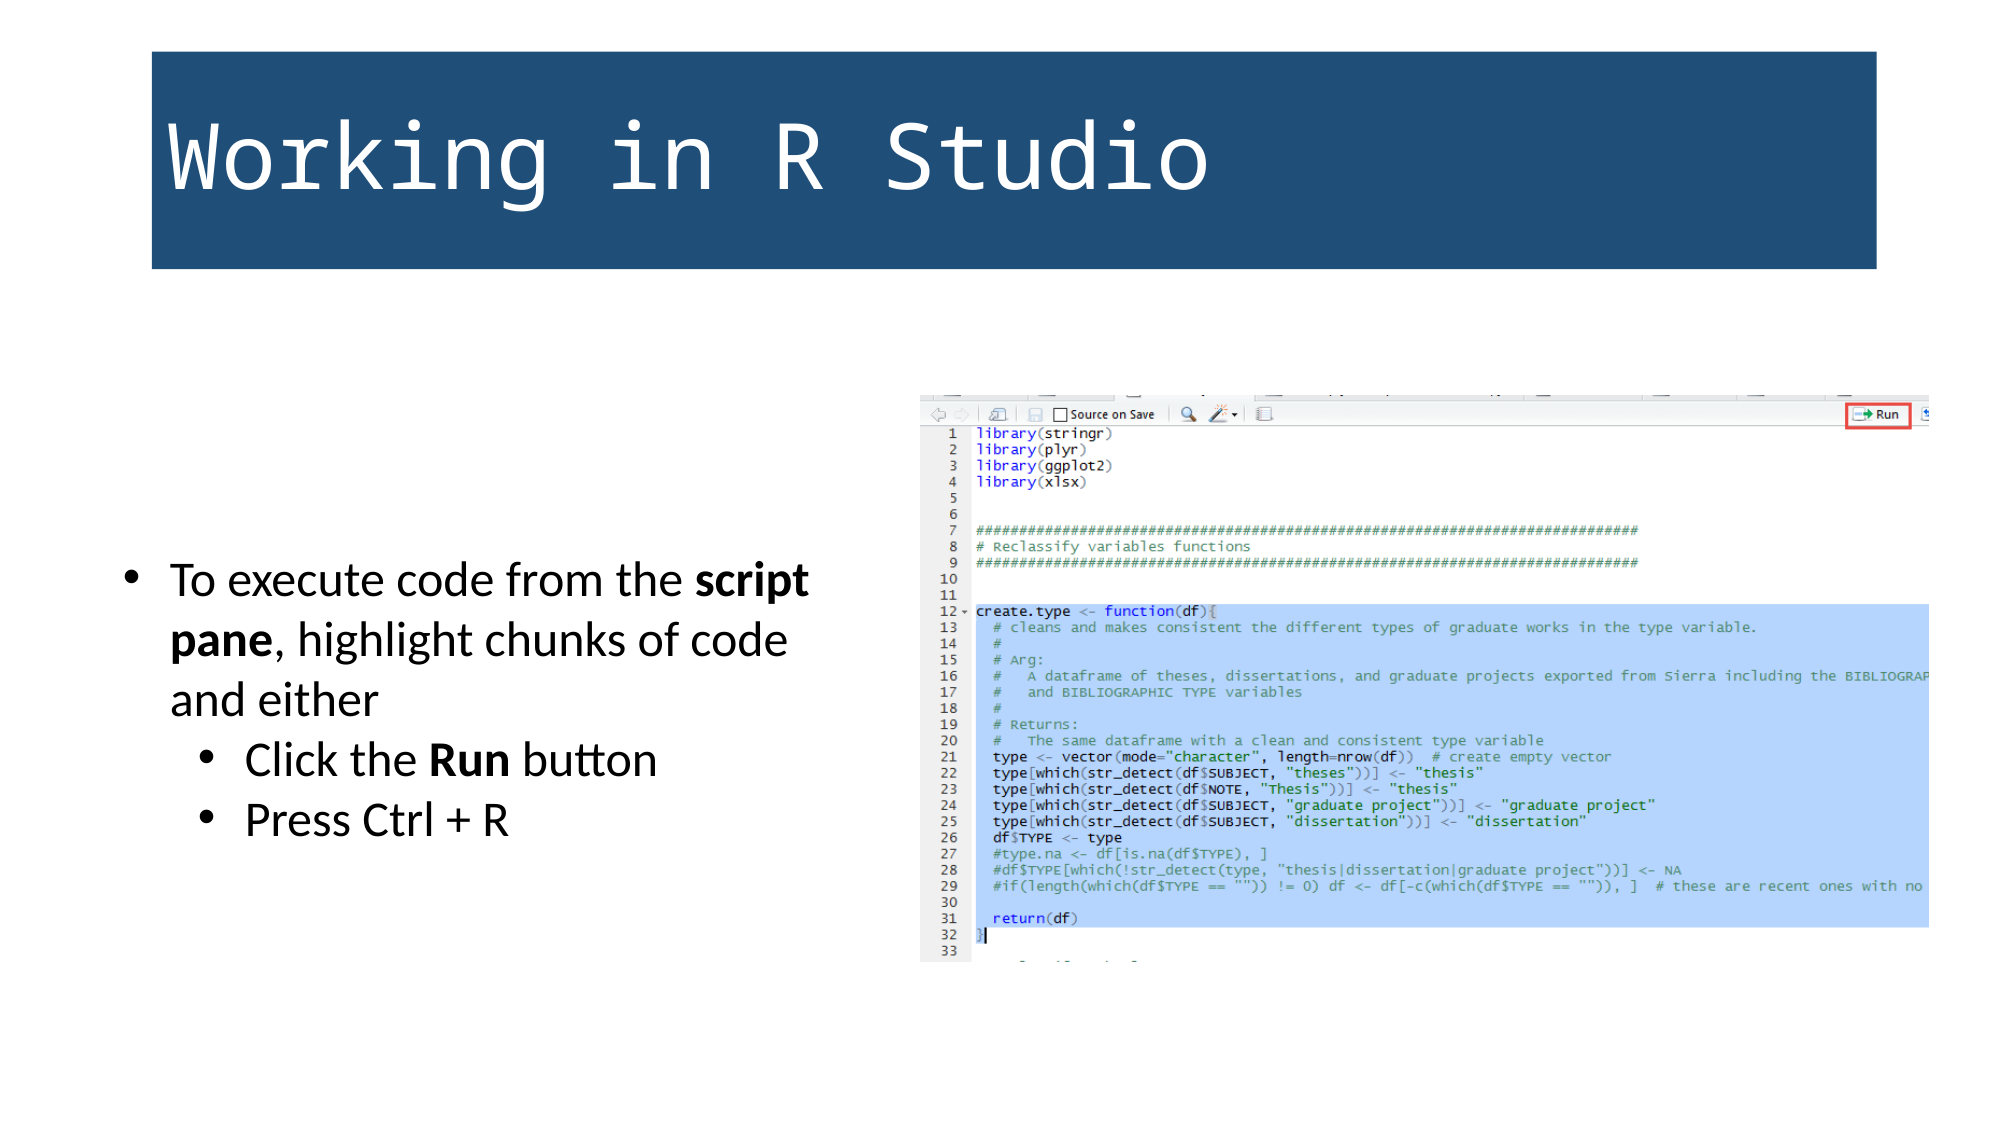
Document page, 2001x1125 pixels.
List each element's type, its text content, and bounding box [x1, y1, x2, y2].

text_box To execute code from the script pane, highlight chunks of code and either Click the Run button Press Ctrl + R [108, 479, 852, 854]
picture [920, 395, 1930, 962]
title Working in R Studio [151, 51, 1877, 270]
